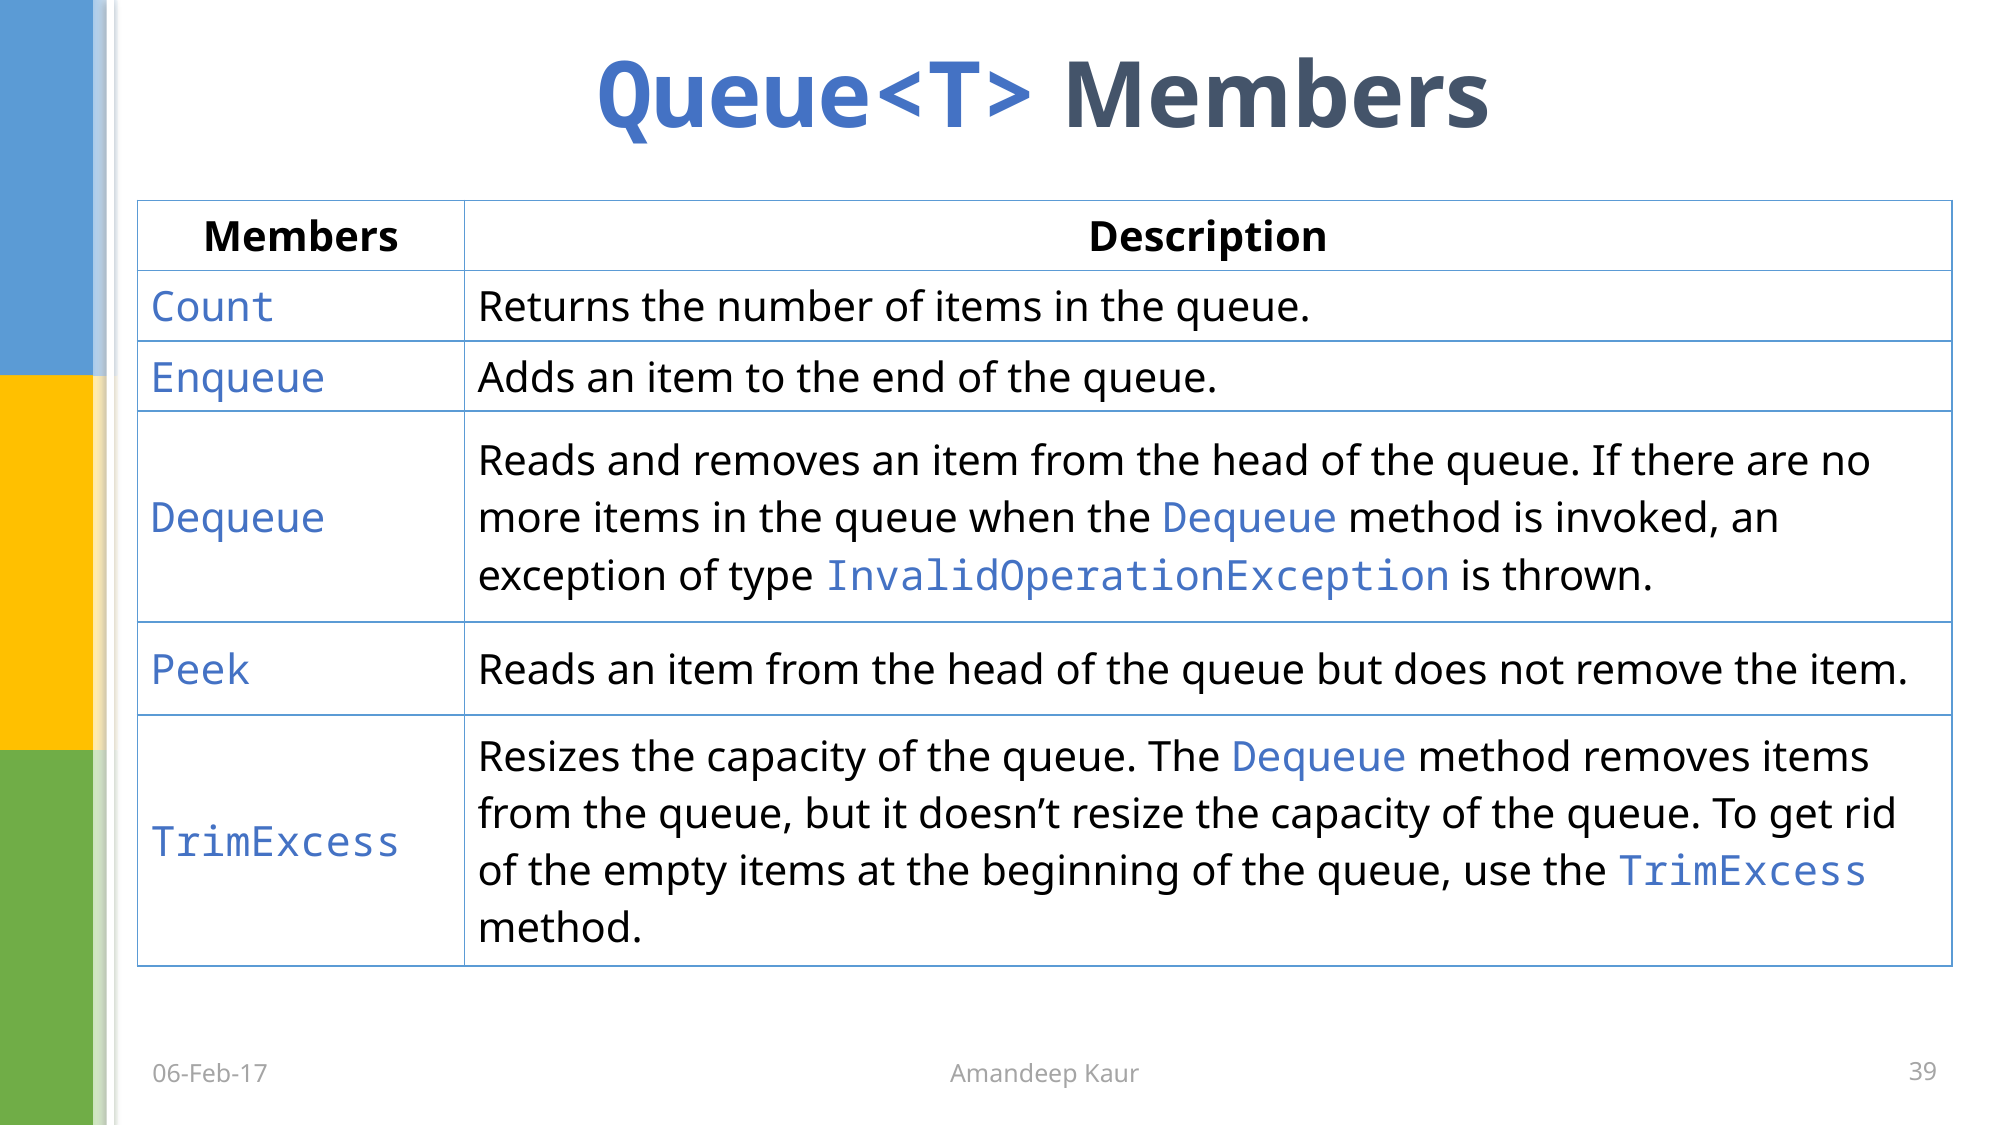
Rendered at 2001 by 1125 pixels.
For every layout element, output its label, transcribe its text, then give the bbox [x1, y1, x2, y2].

slide_number 39 [1414, 1042, 1953, 1103]
table_cell Resizes the capacity of the queue. The Dequeue method removes items from the queue, but it doesn’t resize the capacity of the queue. To get rid of the empty items at the beginning of the queue, use the TrimExcess method. [465, 716, 1951, 965]
title Queue<T> Members [137, 25, 1953, 157]
table_cell Count [138, 271, 464, 340]
slide_number 06-Feb-17 [137, 1042, 675, 1103]
table_cell TrimExcess [138, 716, 464, 965]
table_cell Dequeue [138, 412, 464, 621]
table_cell Adds an item to the end of the queue. [465, 342, 1951, 410]
footer Amandeep Kaur [807, 1042, 1283, 1103]
table_cell Enqueue [138, 342, 464, 410]
table_cell Peek [138, 623, 464, 714]
table_header Description [465, 201, 1951, 270]
table_cell Returns the number of items in the queue. [465, 271, 1951, 340]
table_cell Reads and removes an item from the head of the queue. If there are no more items in the queue when the Dequeue method is invoked, an exception of type InvalidOperationException is thrown. [465, 412, 1951, 621]
table_header Members [138, 201, 464, 270]
table_cell Reads an item from the head of the queue but does not remove the item. [465, 623, 1951, 714]
